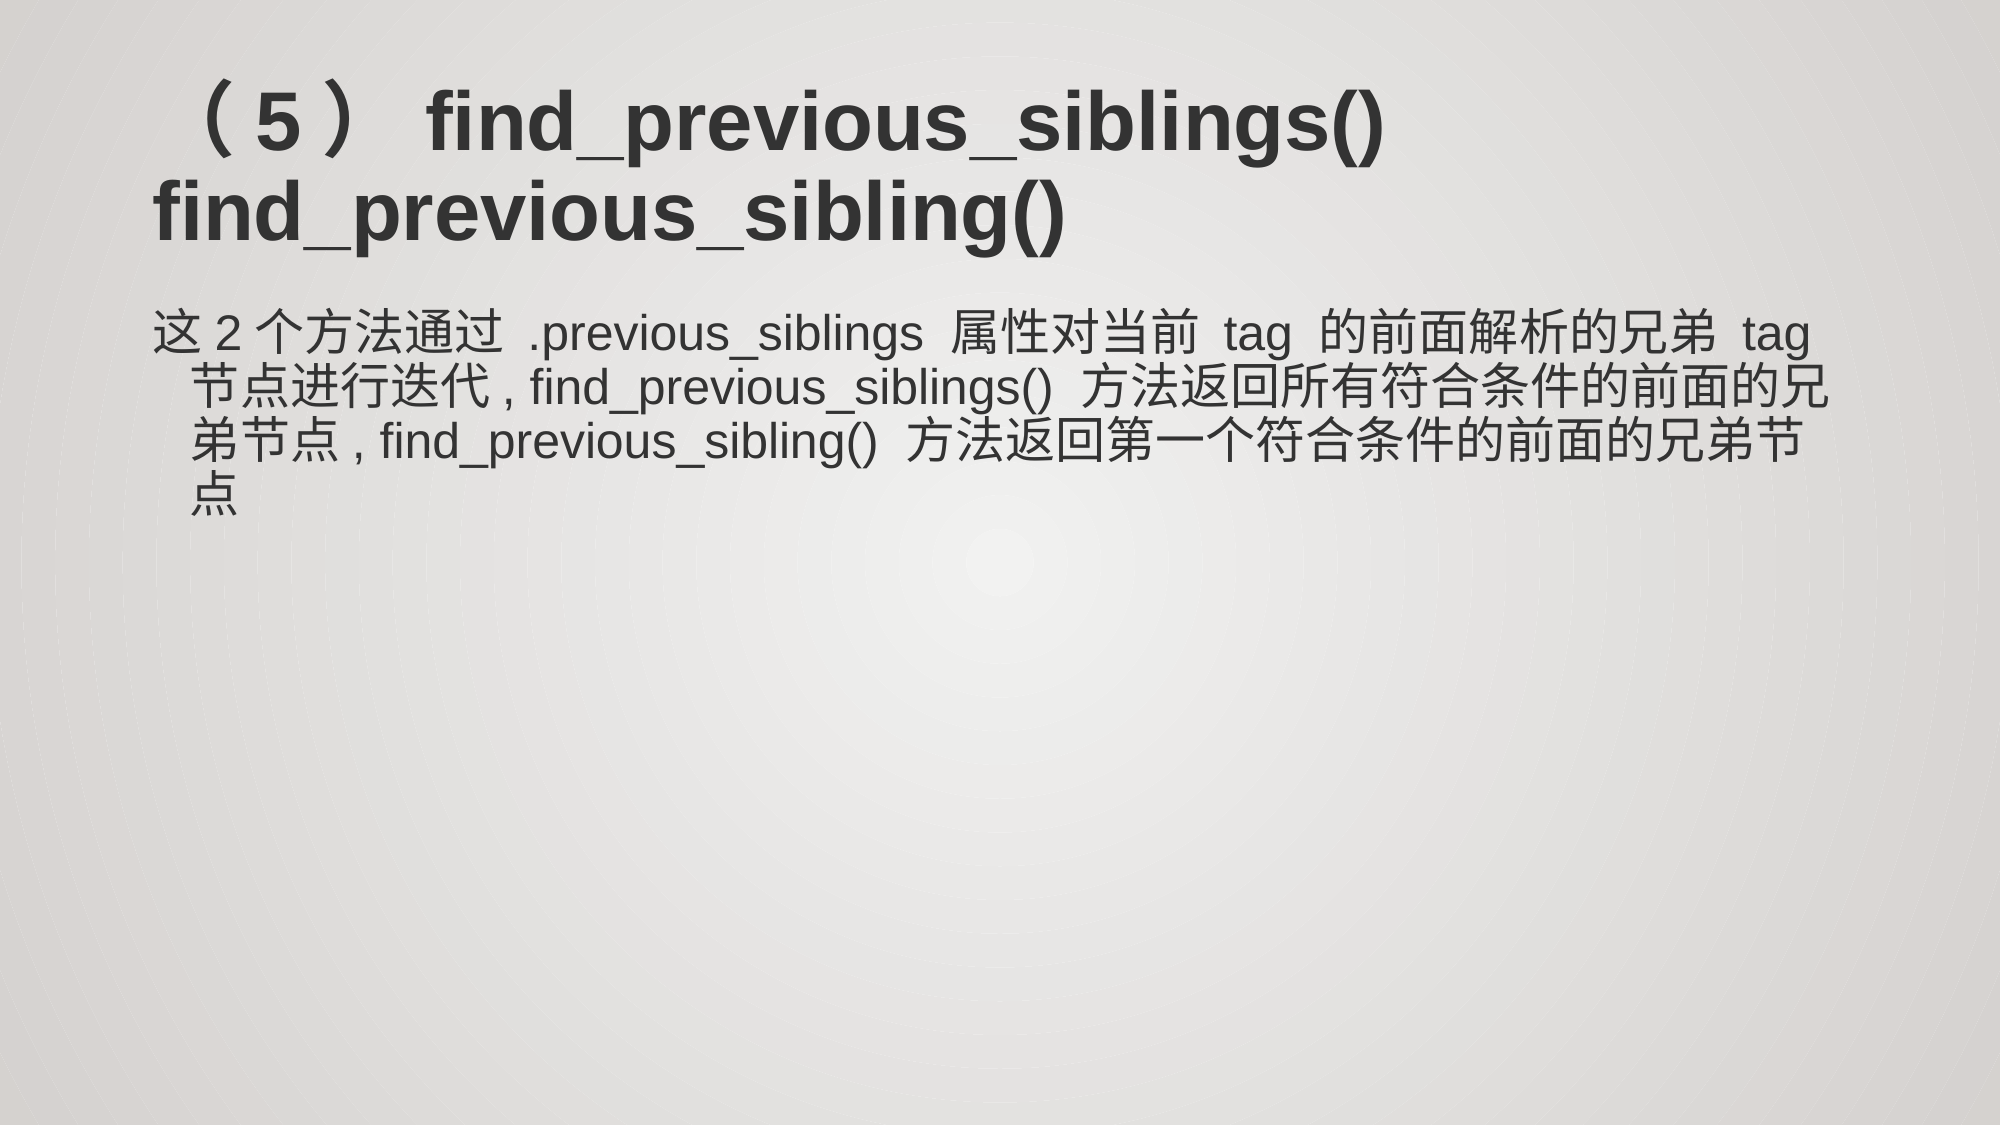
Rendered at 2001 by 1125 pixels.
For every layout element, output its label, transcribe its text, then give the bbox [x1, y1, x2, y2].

title （5）find_previous_siblings() find_previous_sibling() [137, 59, 1863, 278]
list 这2个方法通过 .previous_siblings 属性对当前 tag 的前面解析的兄弟 tag 节点进行迭代, find_previous_siblings() 方法返回所有符合条件的前面的兄弟节点, find_previous_sibling() 方法返回第一个符合条件的前面的兄弟节点 [137, 299, 1863, 1014]
